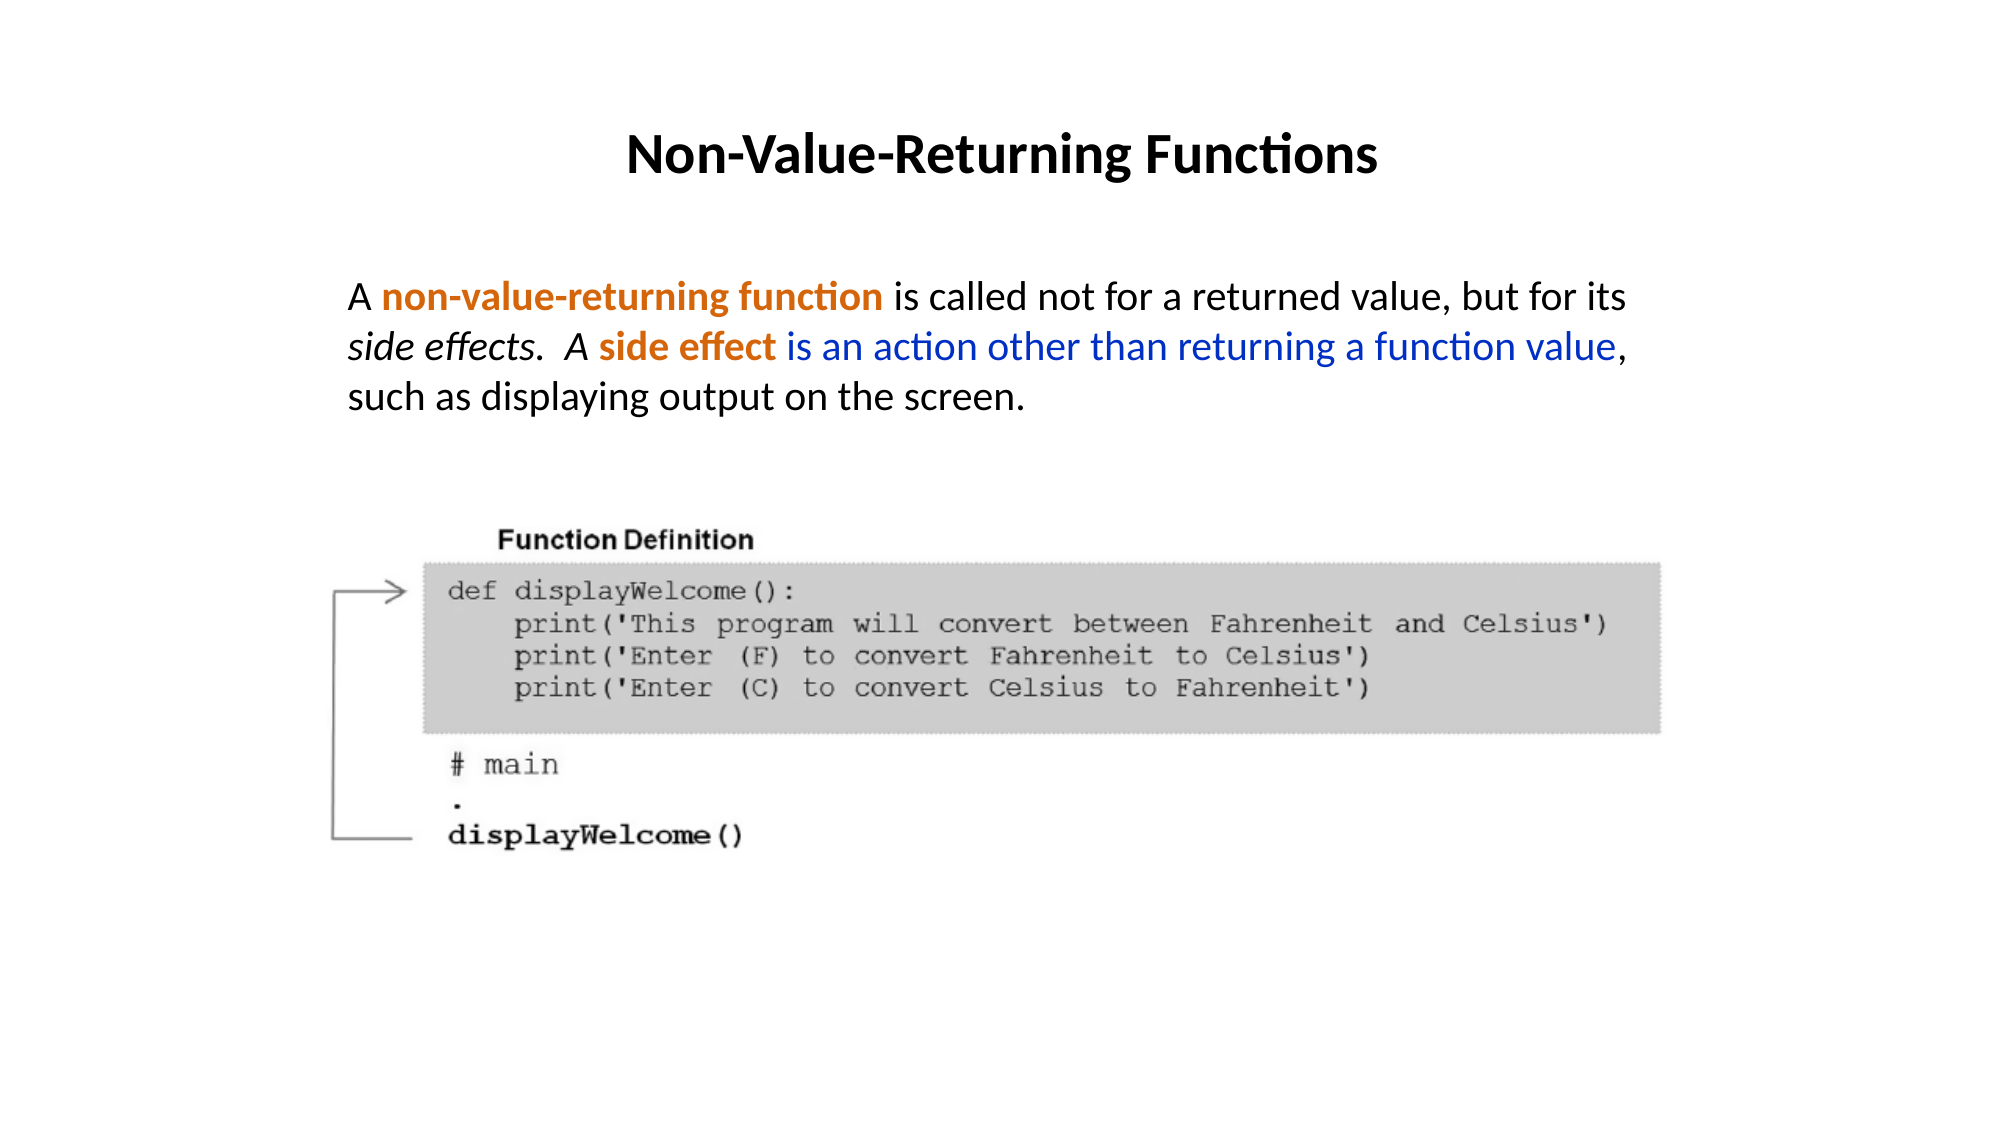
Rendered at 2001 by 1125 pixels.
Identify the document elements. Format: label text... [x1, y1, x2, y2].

picture [303, 498, 1712, 867]
text_box A non-value-returning function is called not for a returned value, but for its side effects. A side effect is an action other than returning a function value, such as displaying output on the screen. [332, 261, 1666, 476]
text_box Non-Value-Returning Functions [325, 107, 1681, 193]
